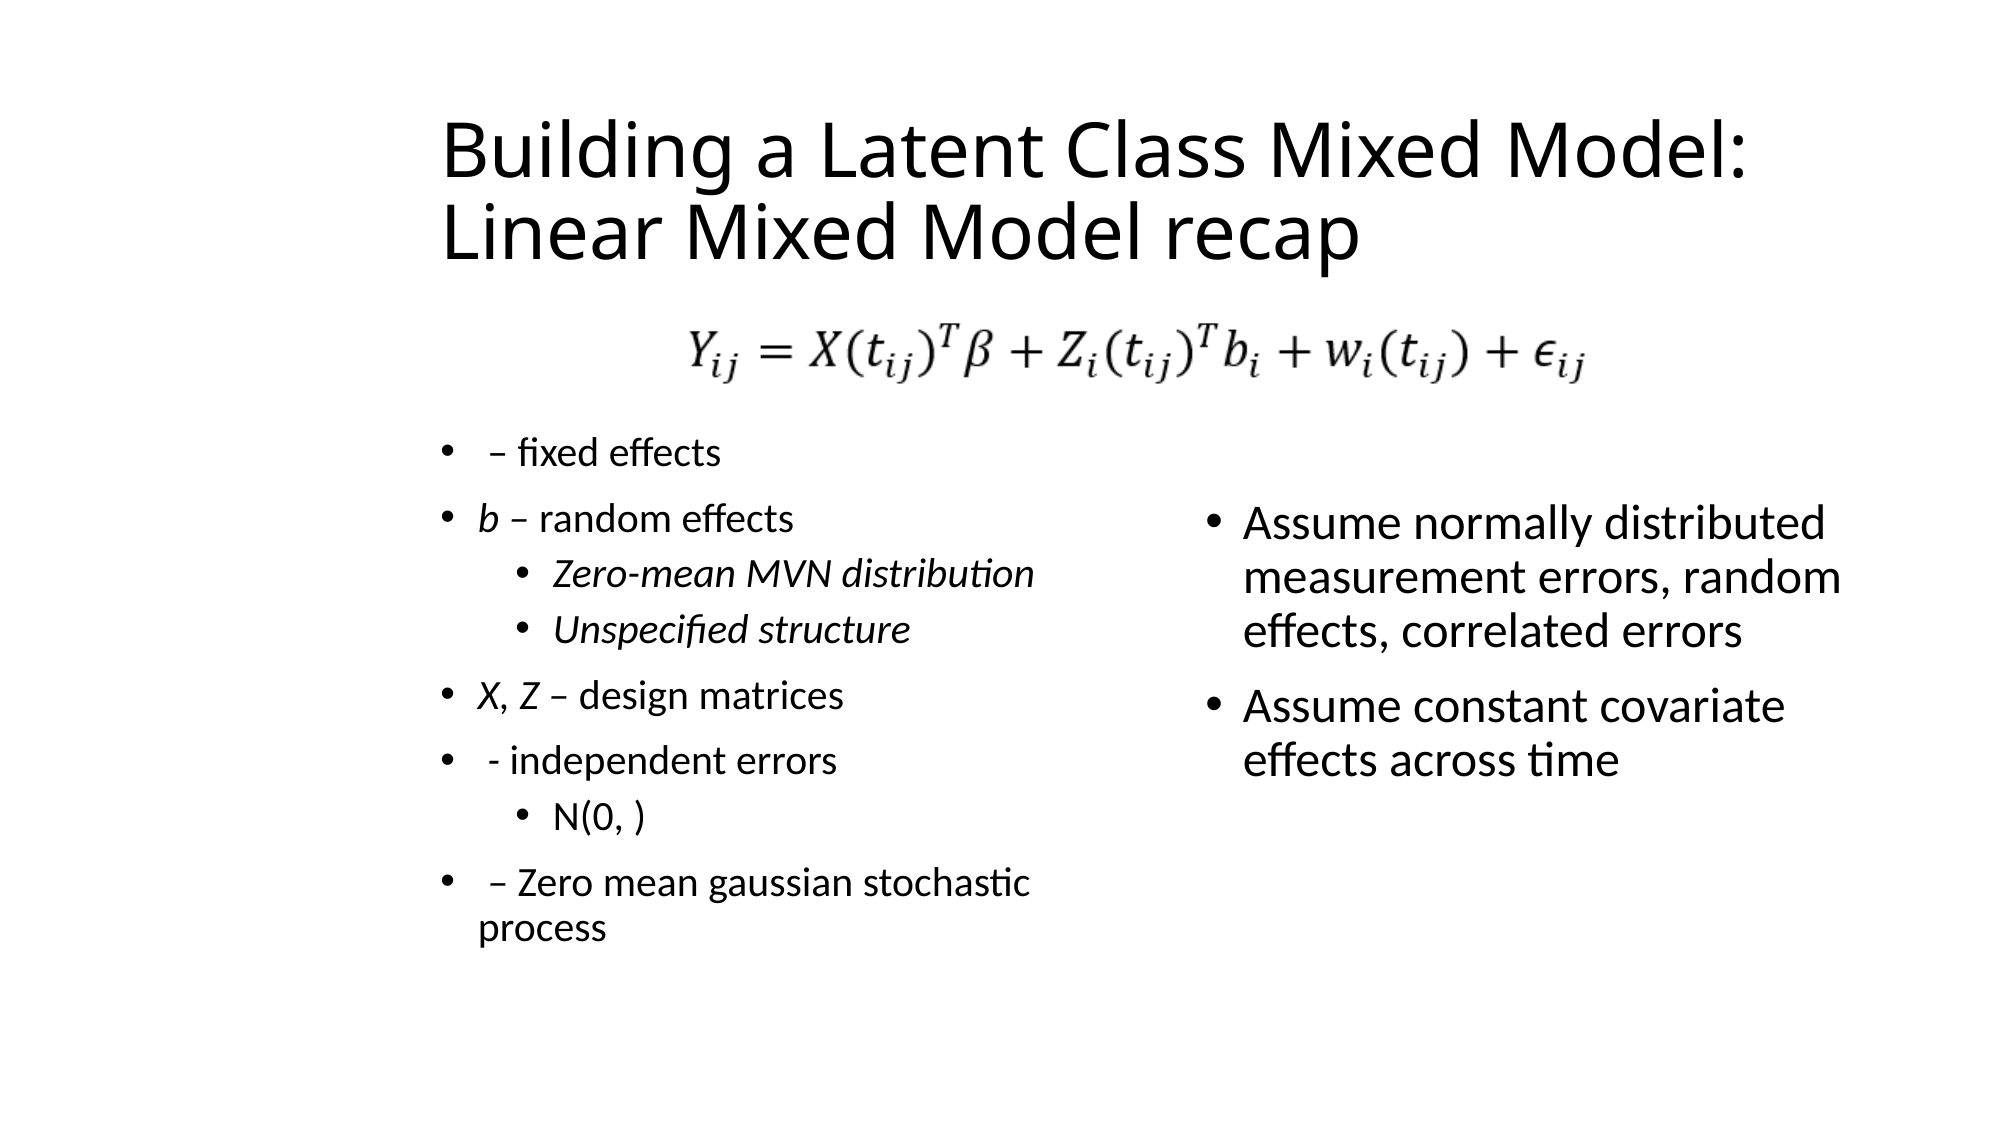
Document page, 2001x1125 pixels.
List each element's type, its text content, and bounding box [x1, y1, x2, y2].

picture [686, 322, 1589, 387]
list Assume normally distributed measurement errors, random effects, correlated errors Assume constant covariate effects across time [1190, 488, 1903, 1039]
title Building a Latent Class Mixed Model: Linear Mixed Model recap [425, 102, 1888, 286]
